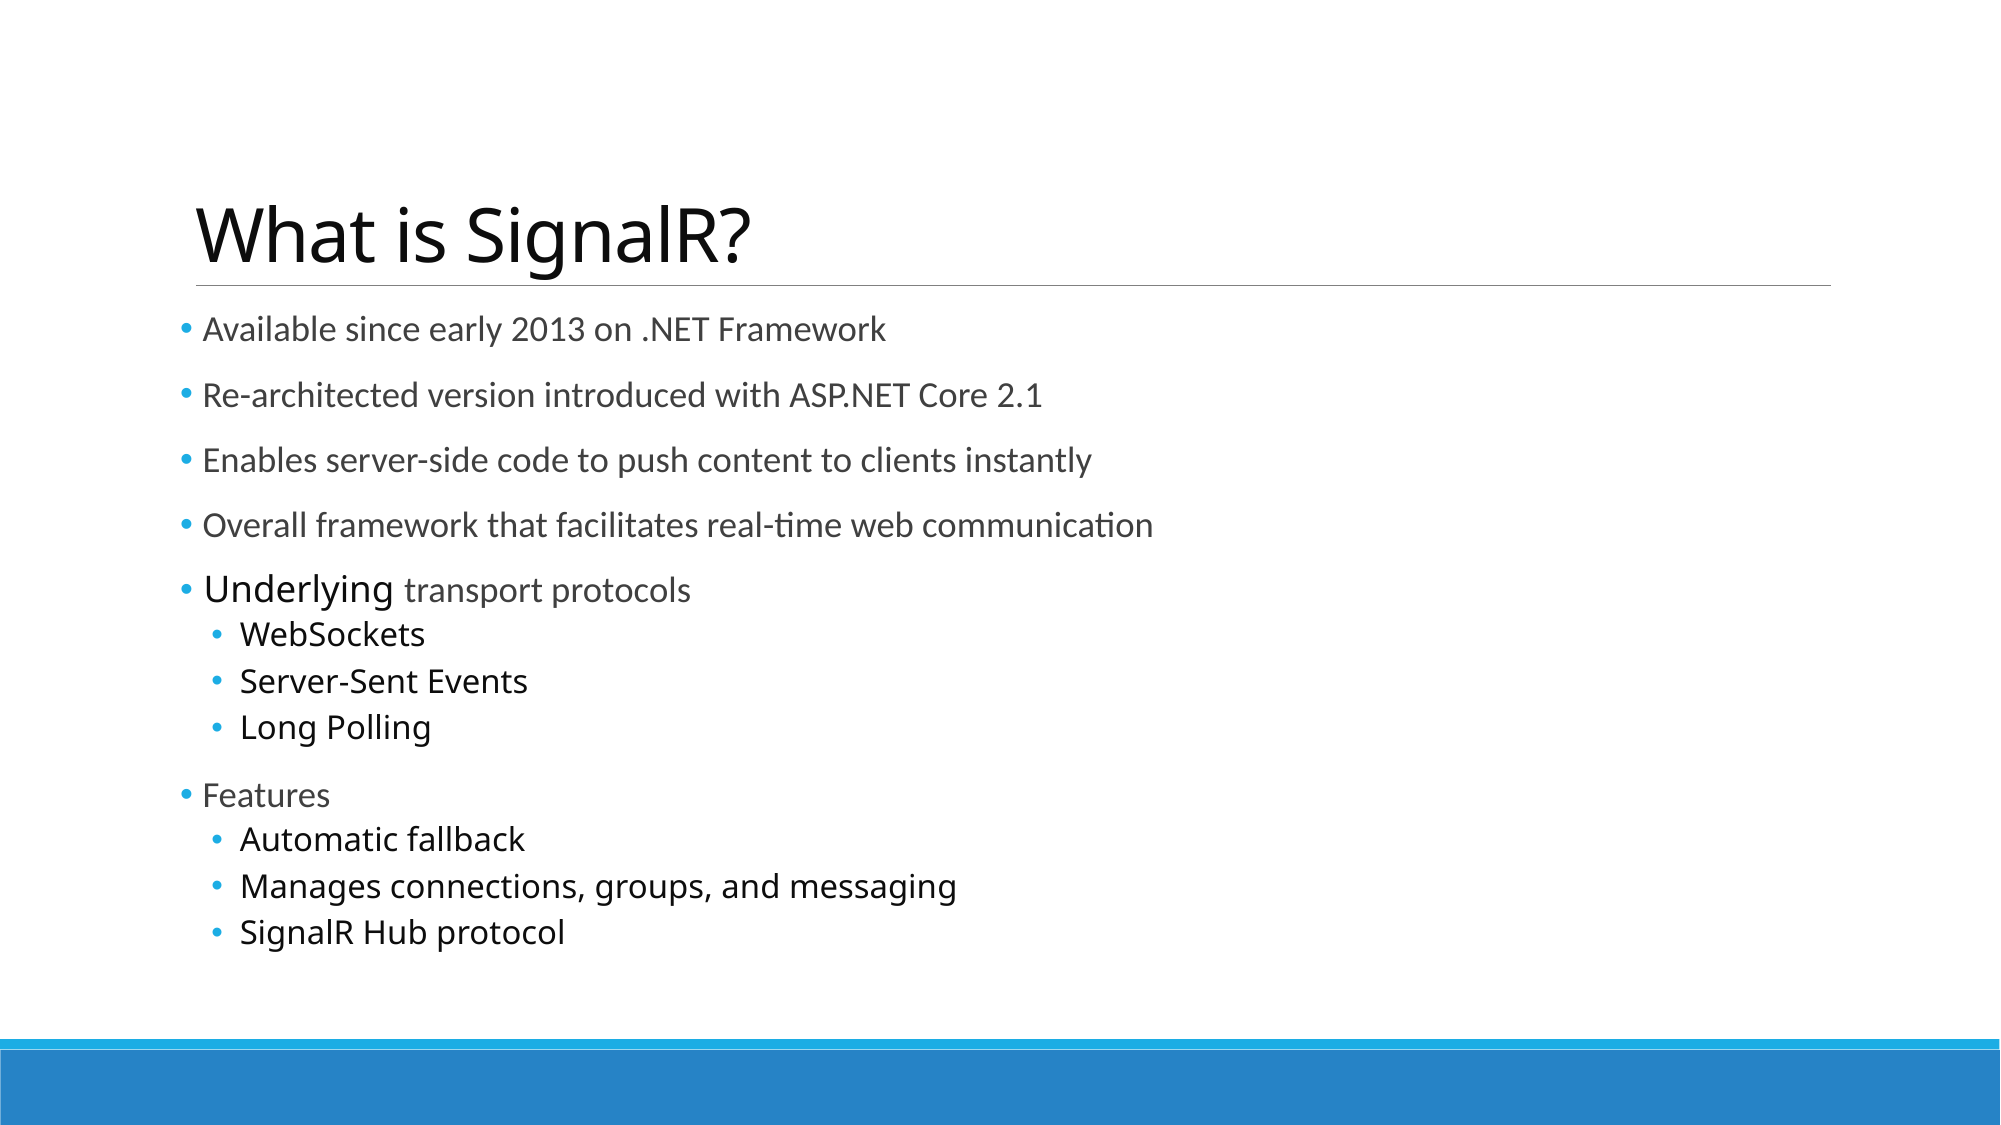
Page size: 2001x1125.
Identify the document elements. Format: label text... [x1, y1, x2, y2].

title What is SignalR? [180, 47, 1830, 285]
list Available since early 2013 on .NET Framework Re-architected version introduced with ASP.NET Core 2.1 Enables server-side code to push content to clients instantly Overall framework that facilitates real-time web communication Underlying transport protocols WebSockets Server-Sent Events Long Polling Features Automatic fallback Manages connections, groups, and messaging SignalR Hub protocol [180, 302, 1830, 963]
